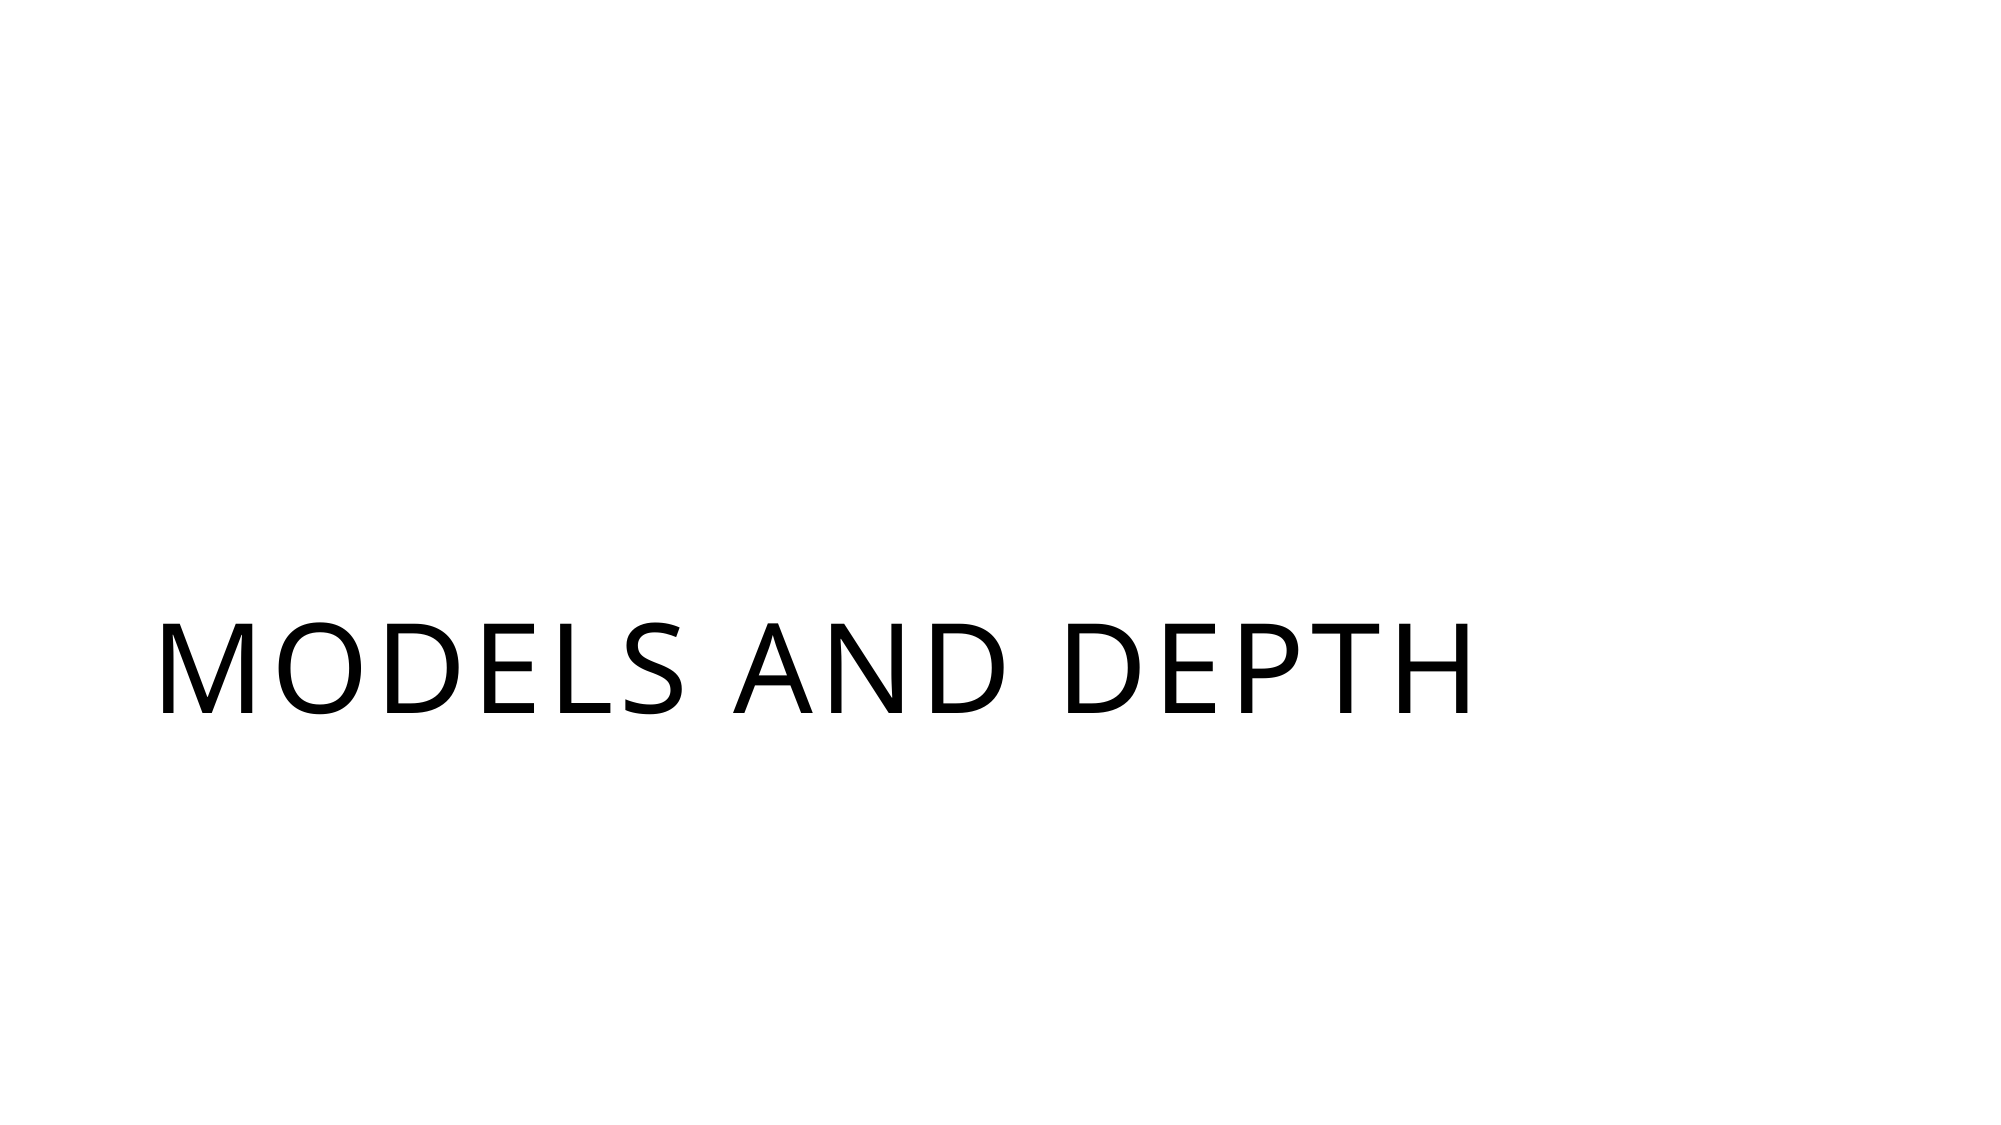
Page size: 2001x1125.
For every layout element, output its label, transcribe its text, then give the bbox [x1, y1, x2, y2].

title MODELS AND DEPTH [136, 280, 1862, 749]
